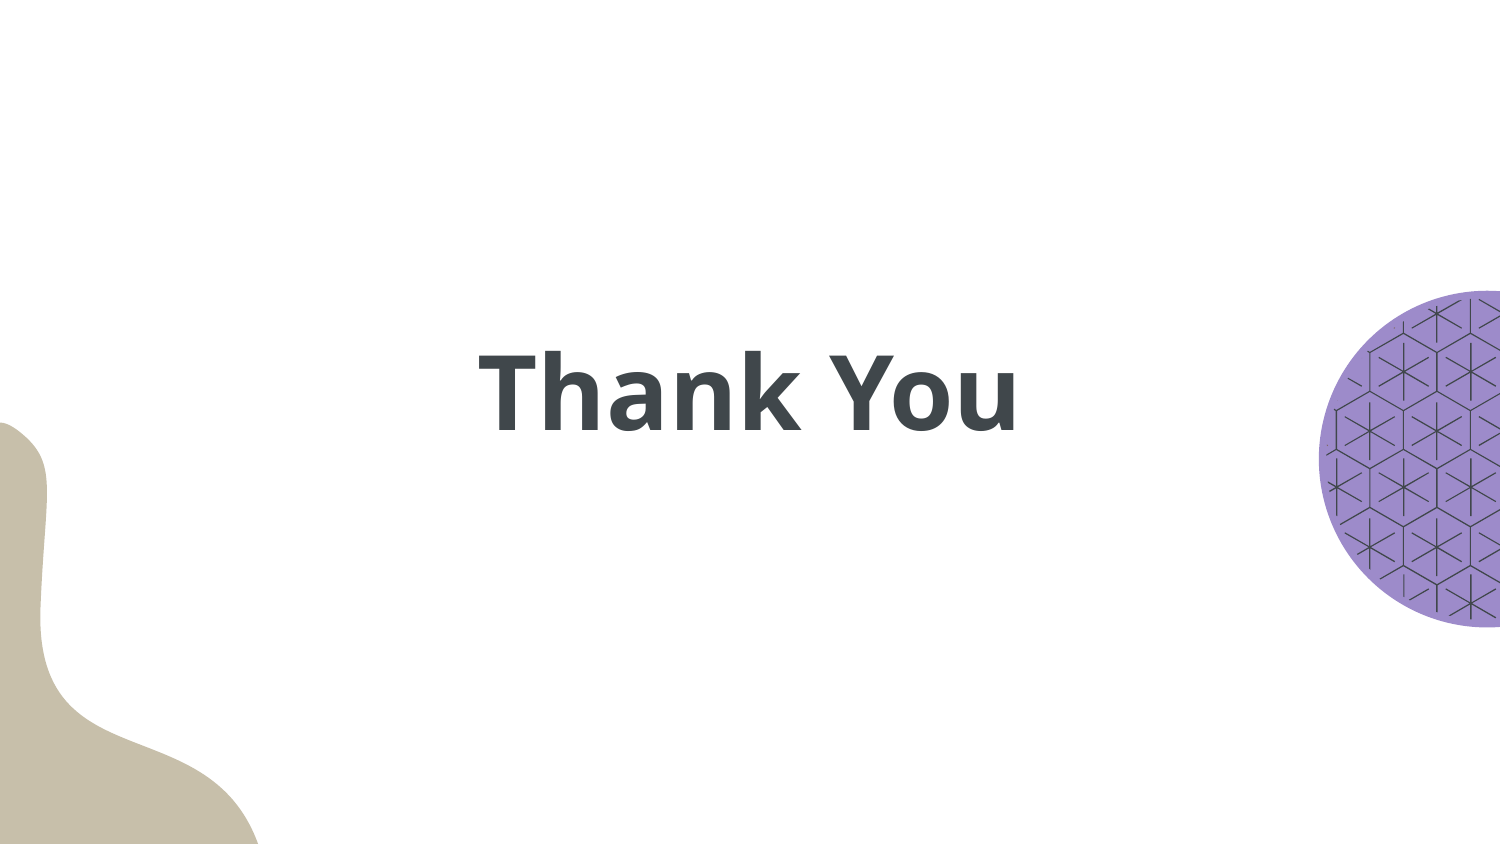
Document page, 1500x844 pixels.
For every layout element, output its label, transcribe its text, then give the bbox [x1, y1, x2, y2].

title Thank You [116, 377, 1383, 467]
